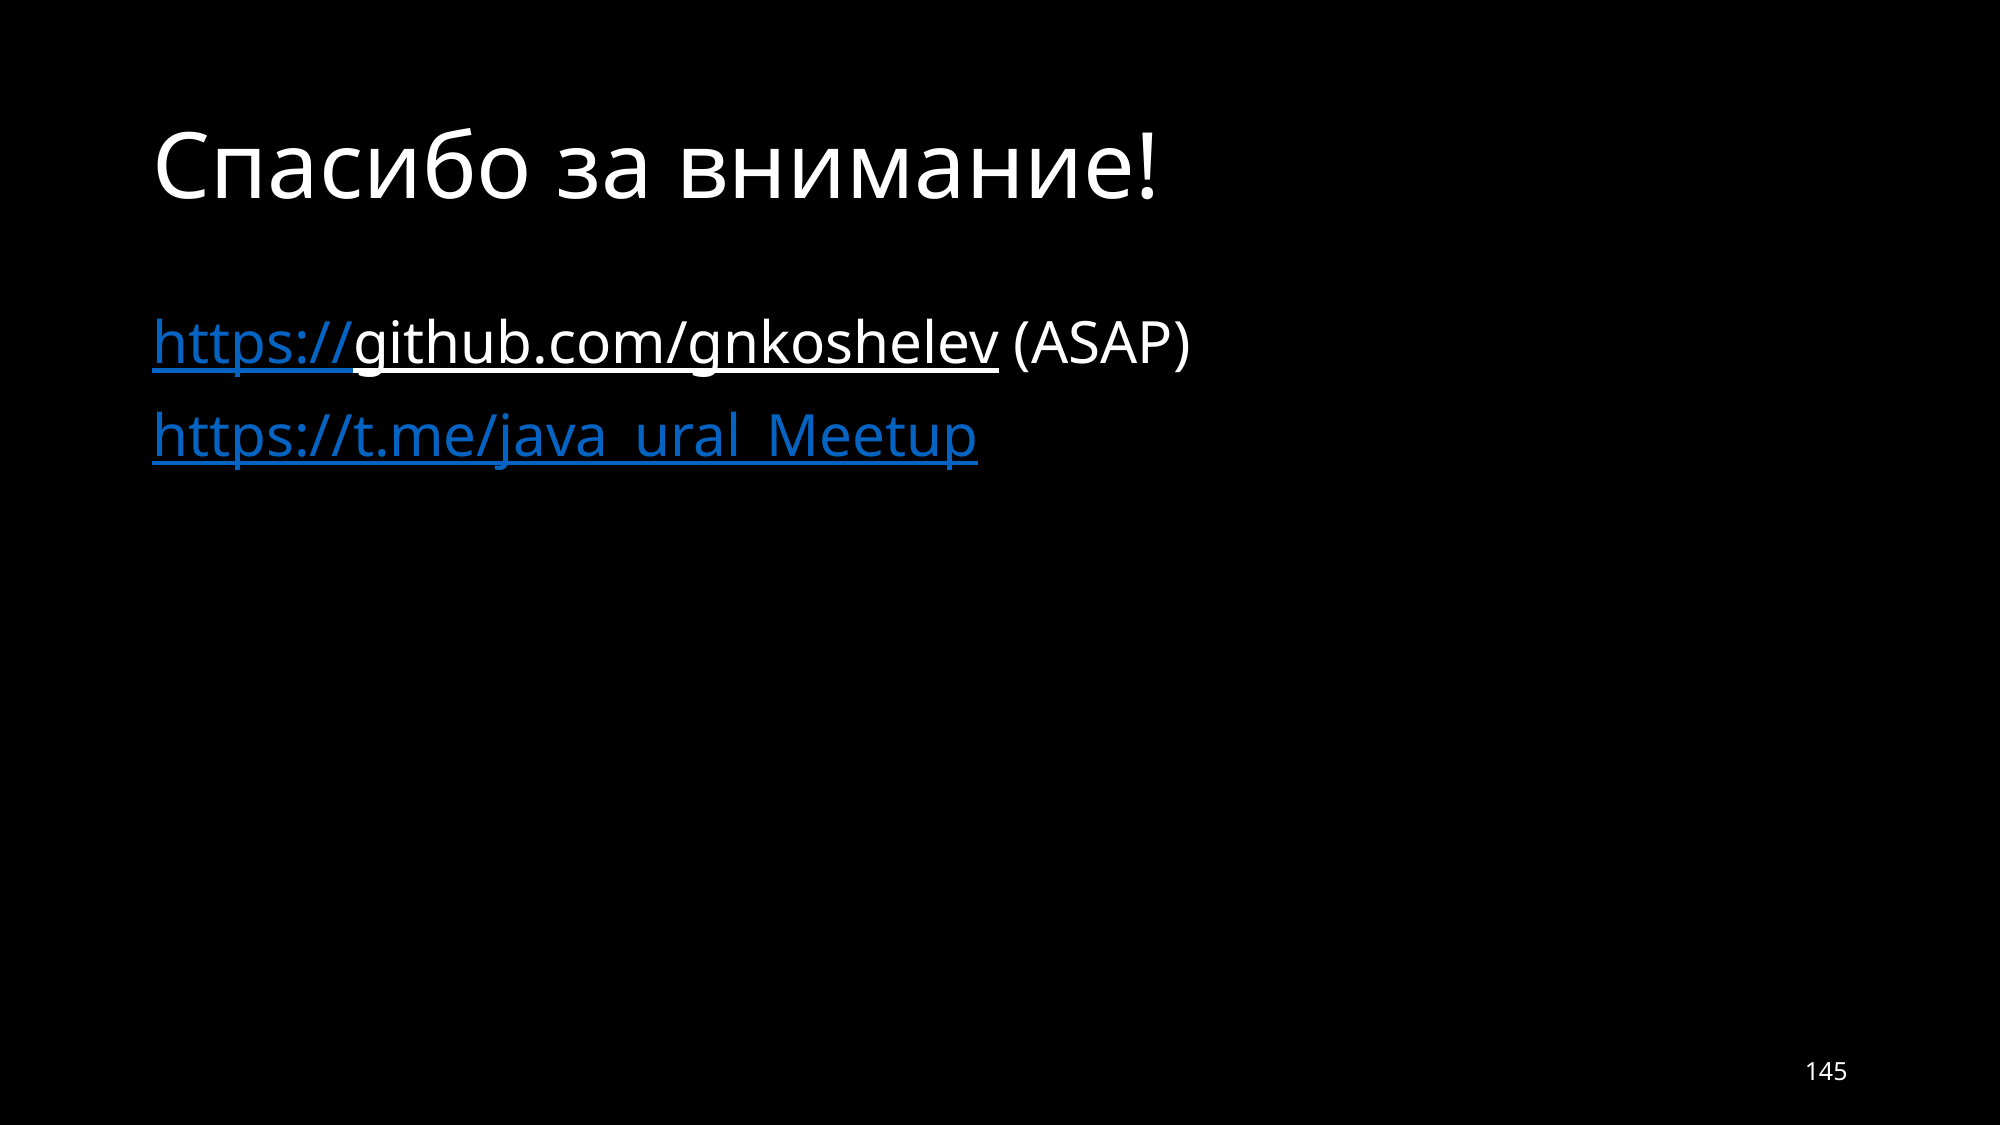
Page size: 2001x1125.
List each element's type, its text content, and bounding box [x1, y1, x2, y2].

slide_number 145 [1412, 1042, 1863, 1103]
title Спасибо за внимание! [137, 59, 1863, 278]
list https://github.com/gnkoshelev (ASAP) https://t.me/java_ural_Meetup [137, 299, 1863, 1014]
